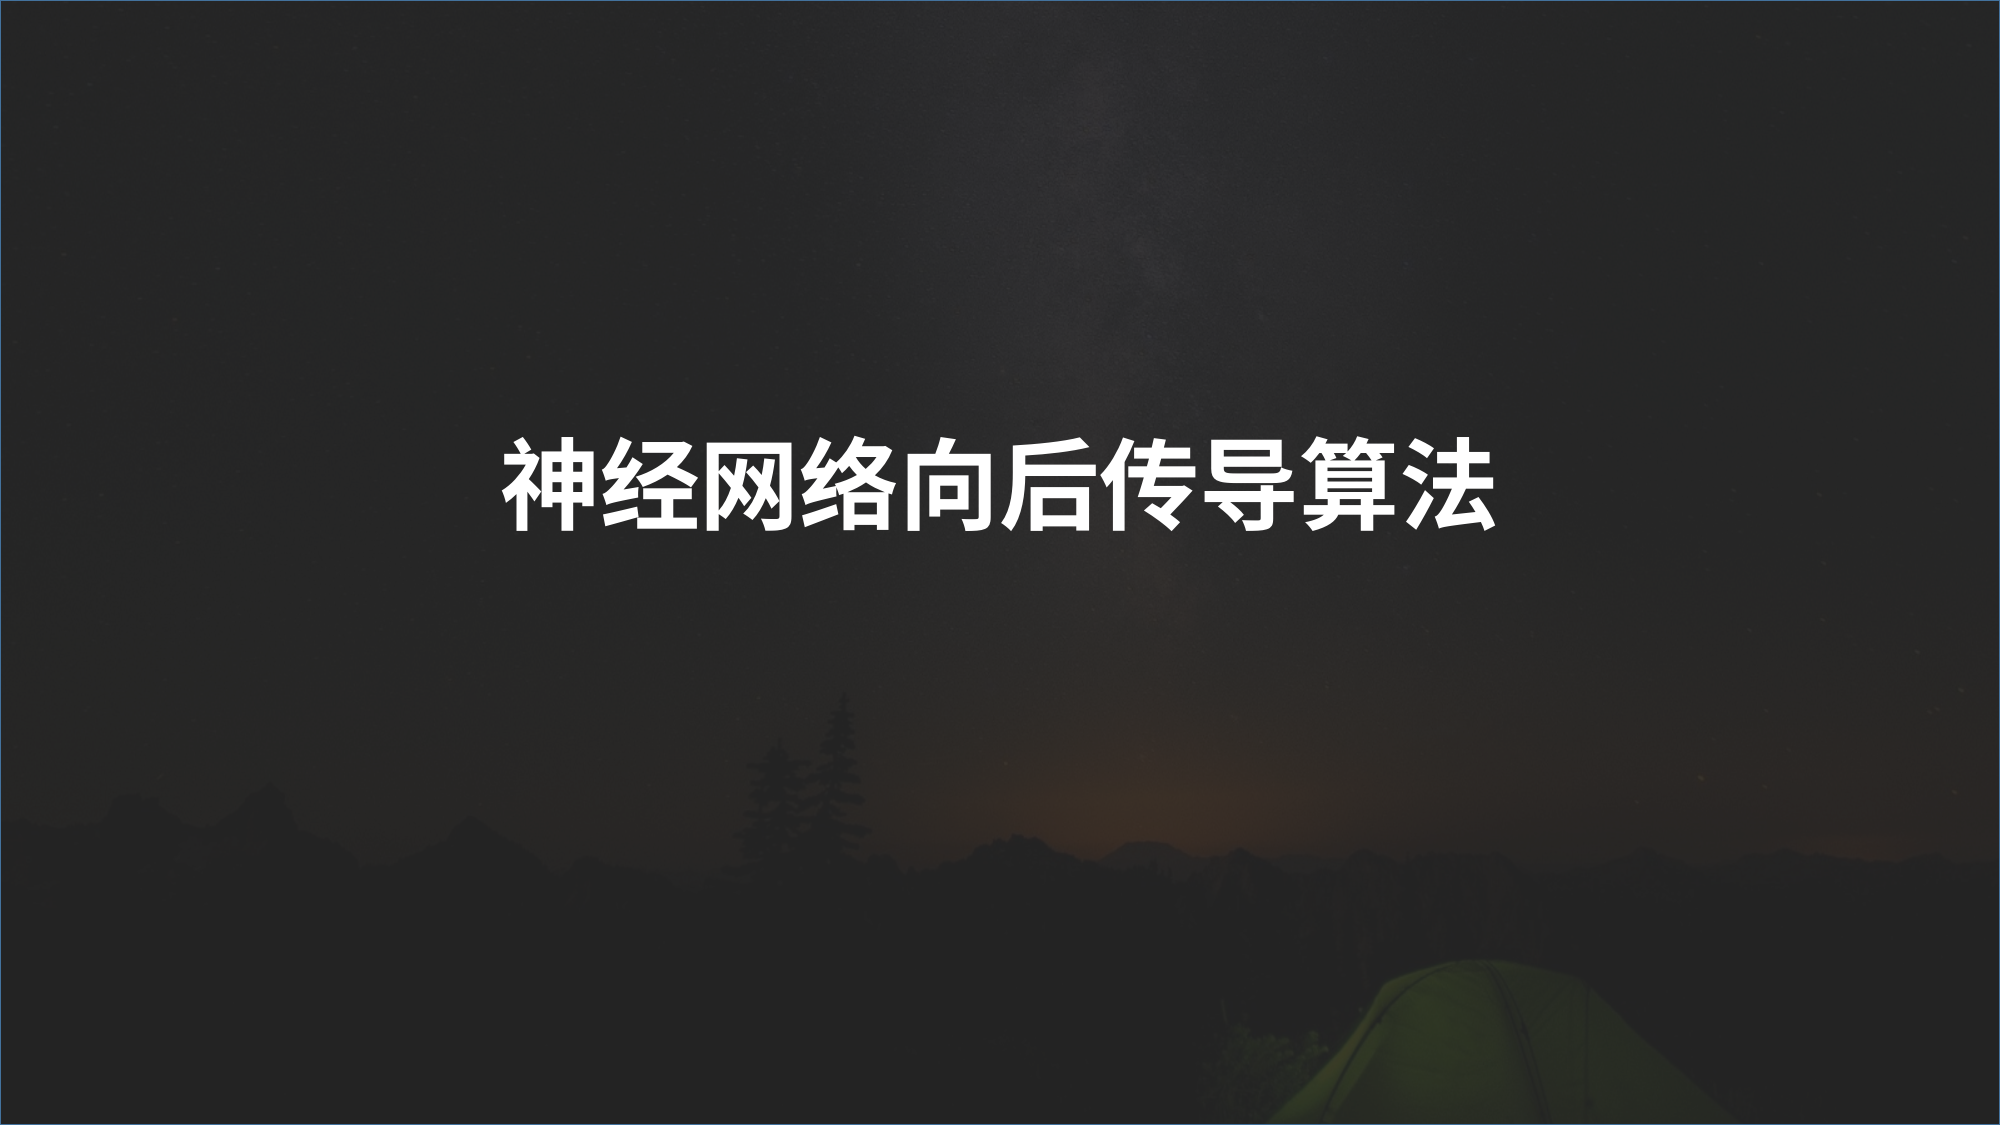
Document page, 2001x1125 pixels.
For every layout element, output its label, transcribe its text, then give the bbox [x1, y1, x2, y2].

text_box [0, 0, 2000, 1125]
text_box 神经网络向后传导算法 [341, 415, 1659, 551]
